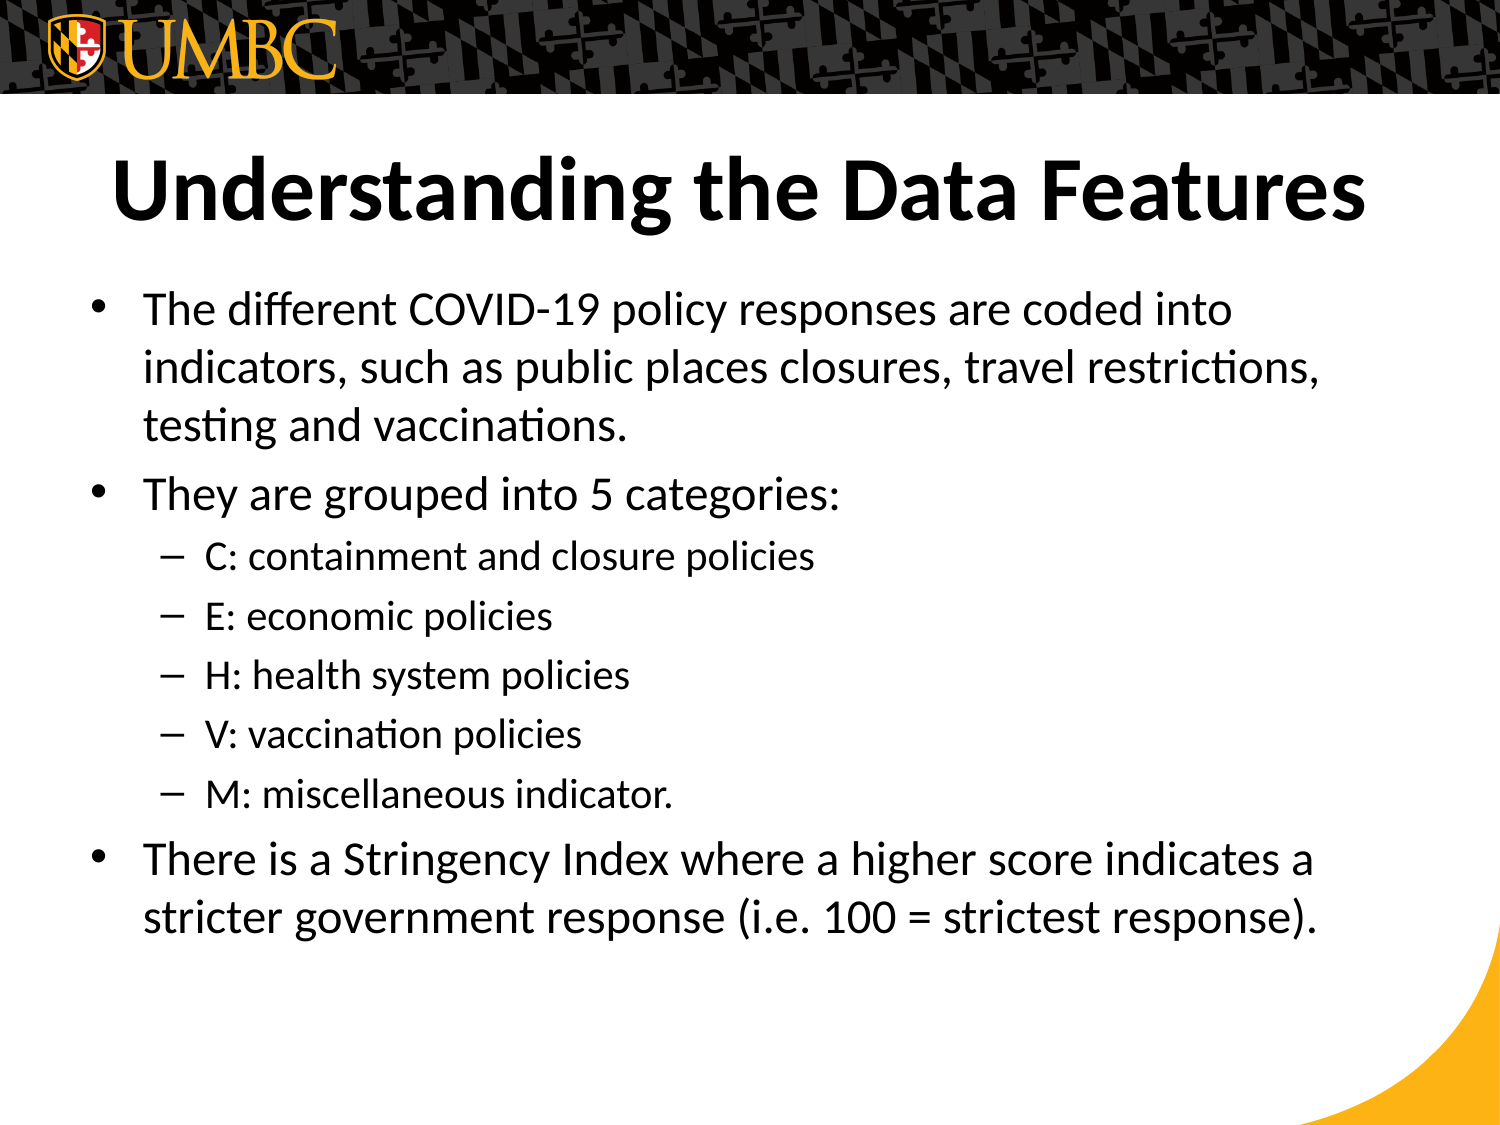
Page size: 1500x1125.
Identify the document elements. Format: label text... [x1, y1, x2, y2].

picture [1299, 921, 1500, 1125]
title Understanding the Data Features [75, 98, 1425, 269]
picture [0, 0, 1500, 94]
list The different COVID-19 policy responses are coded into indicators, such as public places closures, travel restrictions, testing and vaccinations. They are grouped into 5 categories: C: containment and closure policies E: economic policies H: health system policies V: vaccination policies M: miscellaneous indicator. There is a Stringency Index where a higher score indicates a stricter government response (i.e. 100 = strictest response). [75, 269, 1425, 958]
